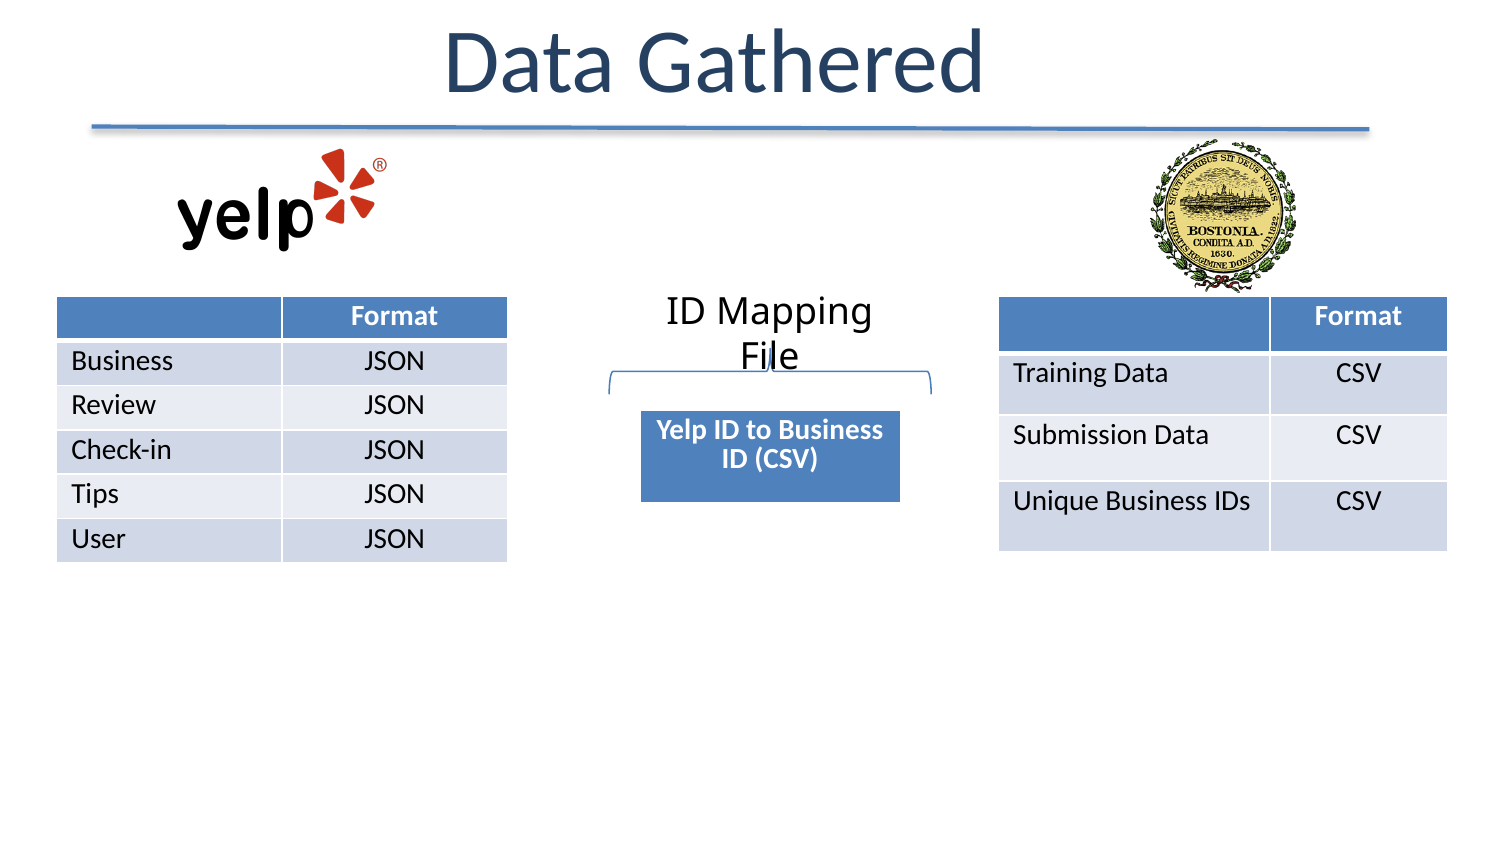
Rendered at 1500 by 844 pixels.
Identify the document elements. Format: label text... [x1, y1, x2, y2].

picture [1149, 138, 1297, 293]
table_cell CSV [1271, 356, 1447, 414]
table_cell CSV [1271, 416, 1447, 480]
table_header Format [1271, 297, 1447, 351]
table_cell Unique Business IDs [999, 482, 1269, 551]
table_cell CSV [1271, 482, 1447, 551]
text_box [91, 126, 155, 130]
table_header Format [283, 297, 507, 338]
table_cell Submission Data [999, 416, 1269, 480]
table_cell Business [57, 343, 281, 385]
table_cell JSON [283, 475, 507, 518]
table_cell Tips [57, 475, 281, 518]
table_cell JSON [283, 343, 507, 385]
table_header [57, 297, 281, 338]
text_box [608, 370, 932, 395]
text_box ID Mapping File [620, 280, 920, 385]
table_cell Training Data [999, 356, 1269, 414]
table_cell Review [57, 386, 281, 429]
table_cell JSON [283, 386, 507, 429]
table_header [999, 297, 1269, 351]
table_cell Check-in [57, 431, 281, 473]
table_header Yelp ID to Business ID (CSV) [641, 411, 900, 502]
picture [161, 79, 403, 321]
table_cell User [57, 519, 281, 562]
table_cell JSON [283, 431, 507, 473]
title Data Gathered [68, 0, 1363, 179]
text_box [409, 126, 1370, 130]
table_cell JSON [283, 519, 507, 562]
